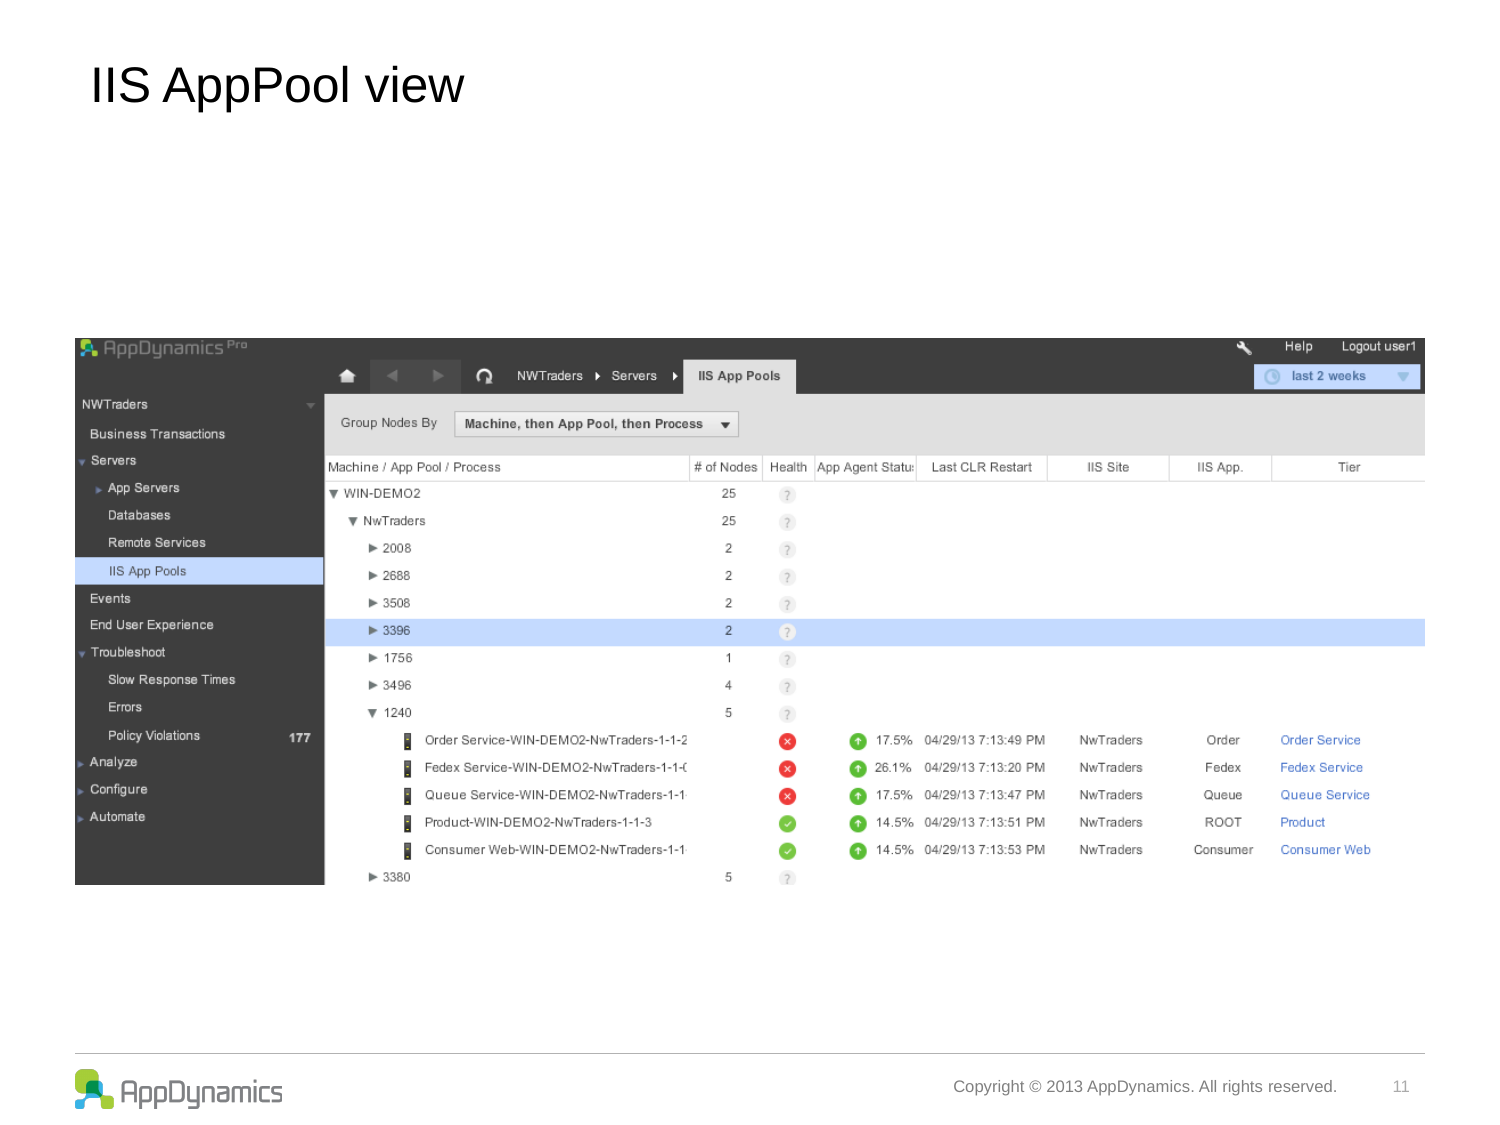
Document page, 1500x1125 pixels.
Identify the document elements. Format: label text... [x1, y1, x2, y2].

slide_number 11 [1363, 1069, 1425, 1103]
title IIS AppPool view [75, 45, 1425, 184]
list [74, 218, 1426, 1006]
